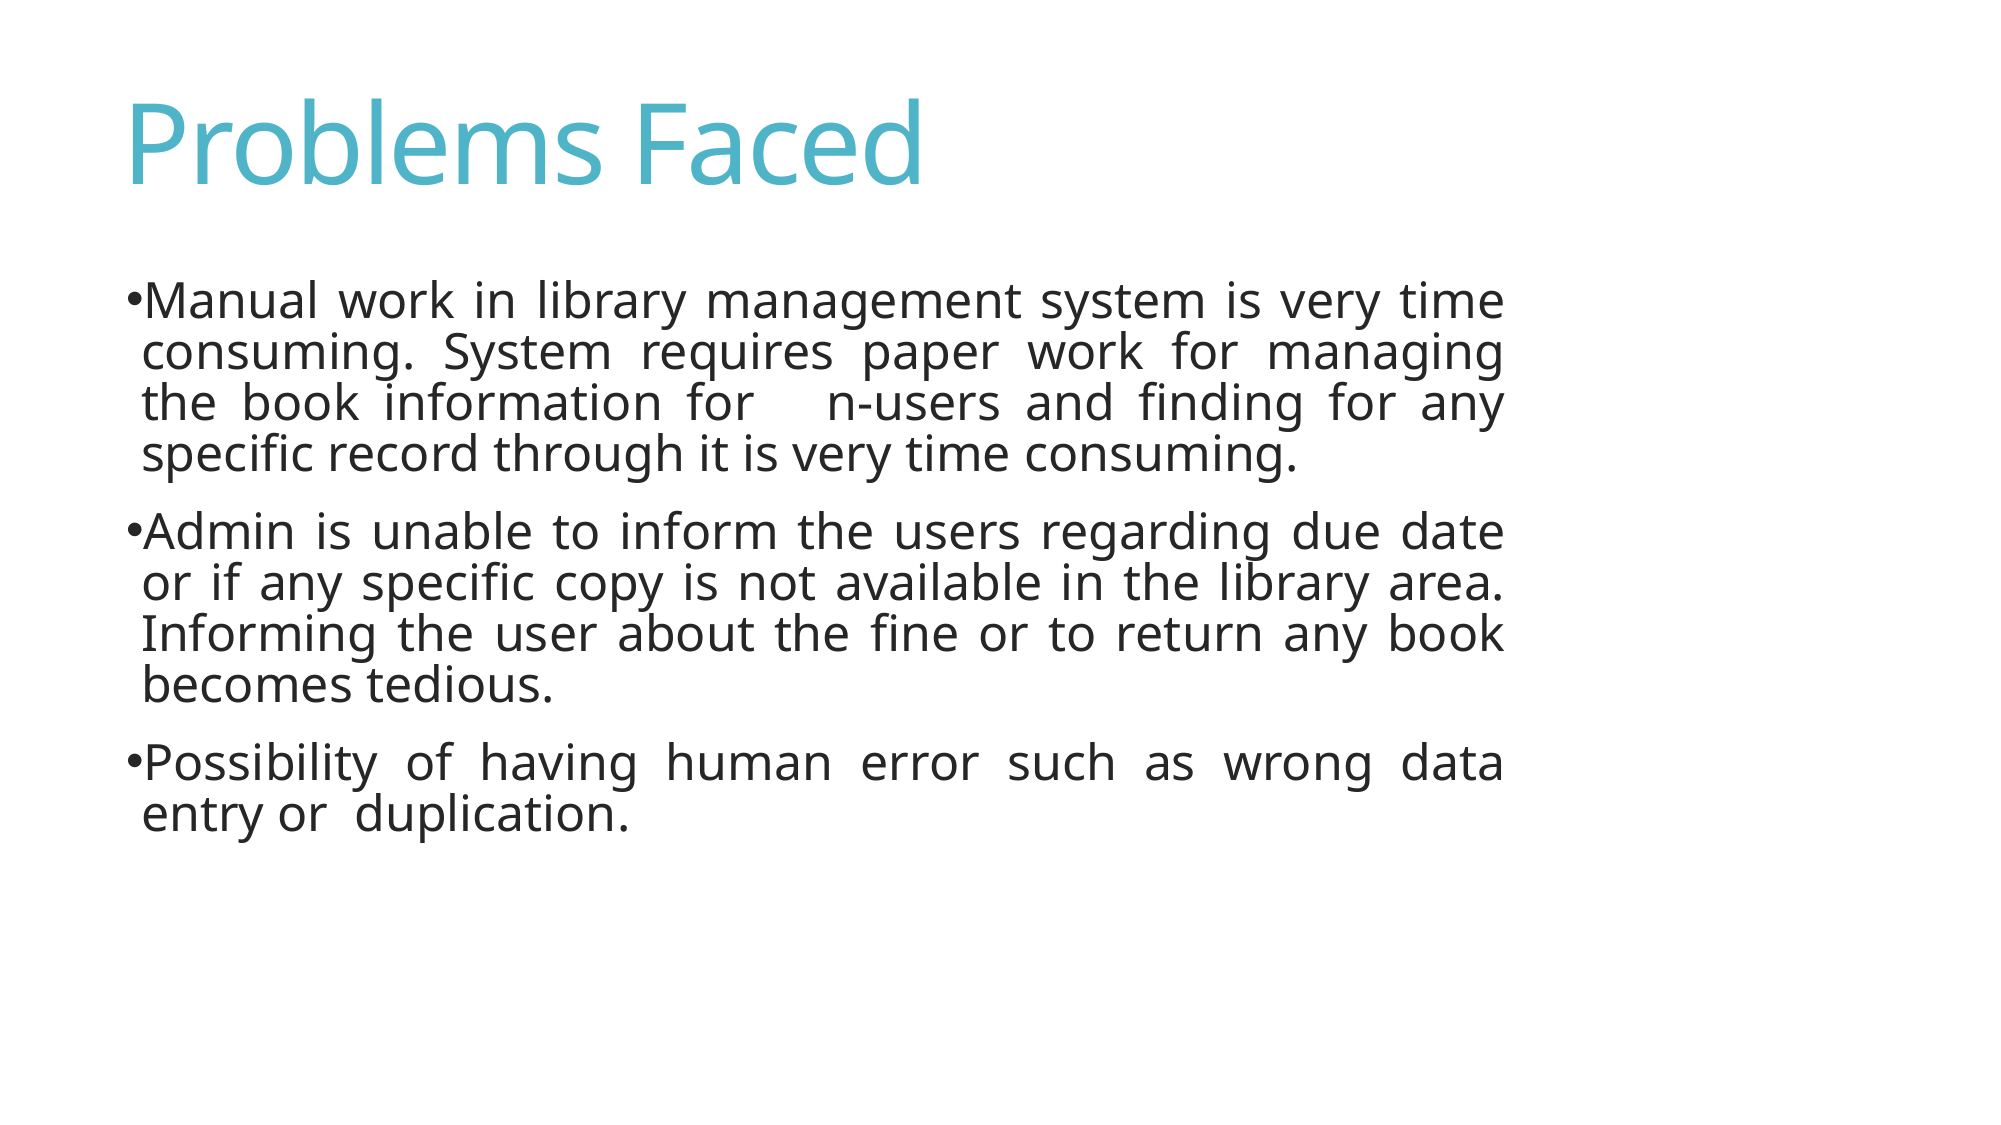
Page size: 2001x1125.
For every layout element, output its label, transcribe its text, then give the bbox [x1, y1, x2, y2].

title Problems Faced [107, 81, 1875, 354]
list Manual work in library management system is very time consuming. System requires paper work for managing the book information for n-users and finding for any specific record through it is very time consuming. Admin is unable to inform the users regarding due date or if any specific copy is not available in the library area. Informing the user about the fine or to return any book becomes tedious. Possibility of having human error such as wrong data entry or duplication. [111, 269, 1522, 907]
